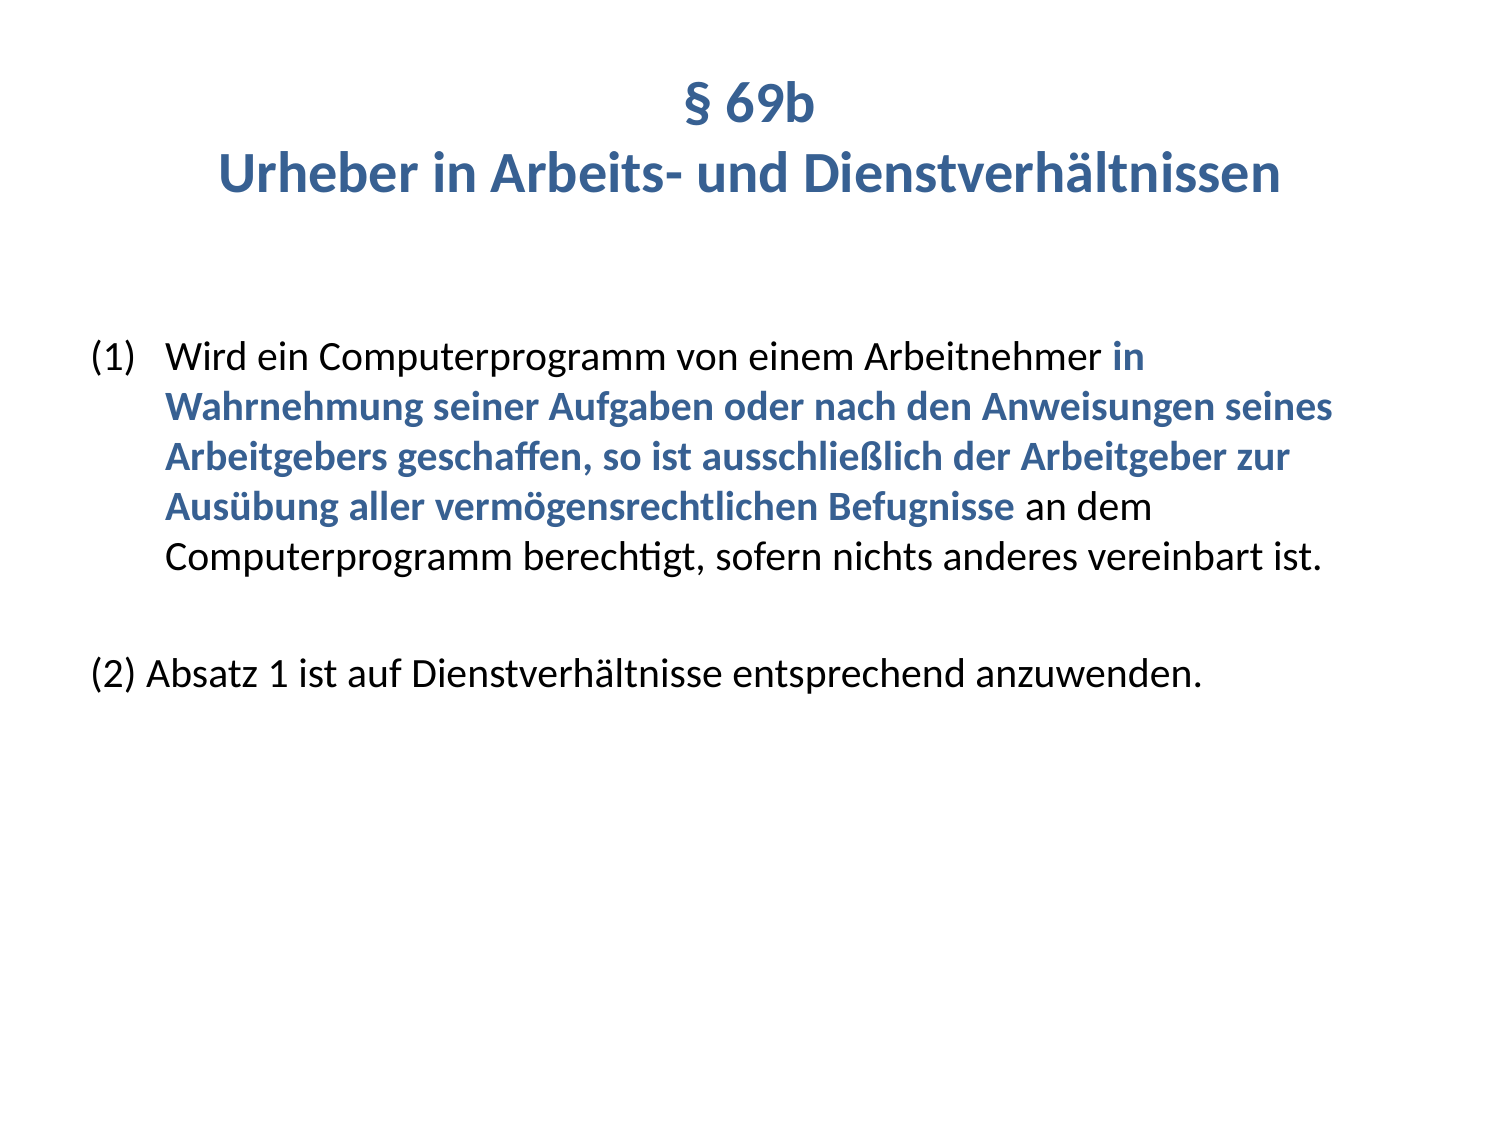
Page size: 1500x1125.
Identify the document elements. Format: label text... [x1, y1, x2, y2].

title § 69b Urheber in Arbeits- und Dienstverhältnissen [75, 45, 1425, 233]
list Wird ein Computerprogramm von einem Arbeitnehmer in Wahrnehmung seiner Aufgaben oder nach den Anweisungen seines Arbeitgebers geschaffen, so ist ausschließlich der Arbeitgeber zur Ausübung aller vermögensrechtlichen Befugnisse an dem Computerprogramm berechtigt, sofern nichts anderes vereinbart ist. (2) Absatz 1 ist auf Dienstverhältnisse entsprechend anzuwenden. [75, 262, 1425, 1005]
